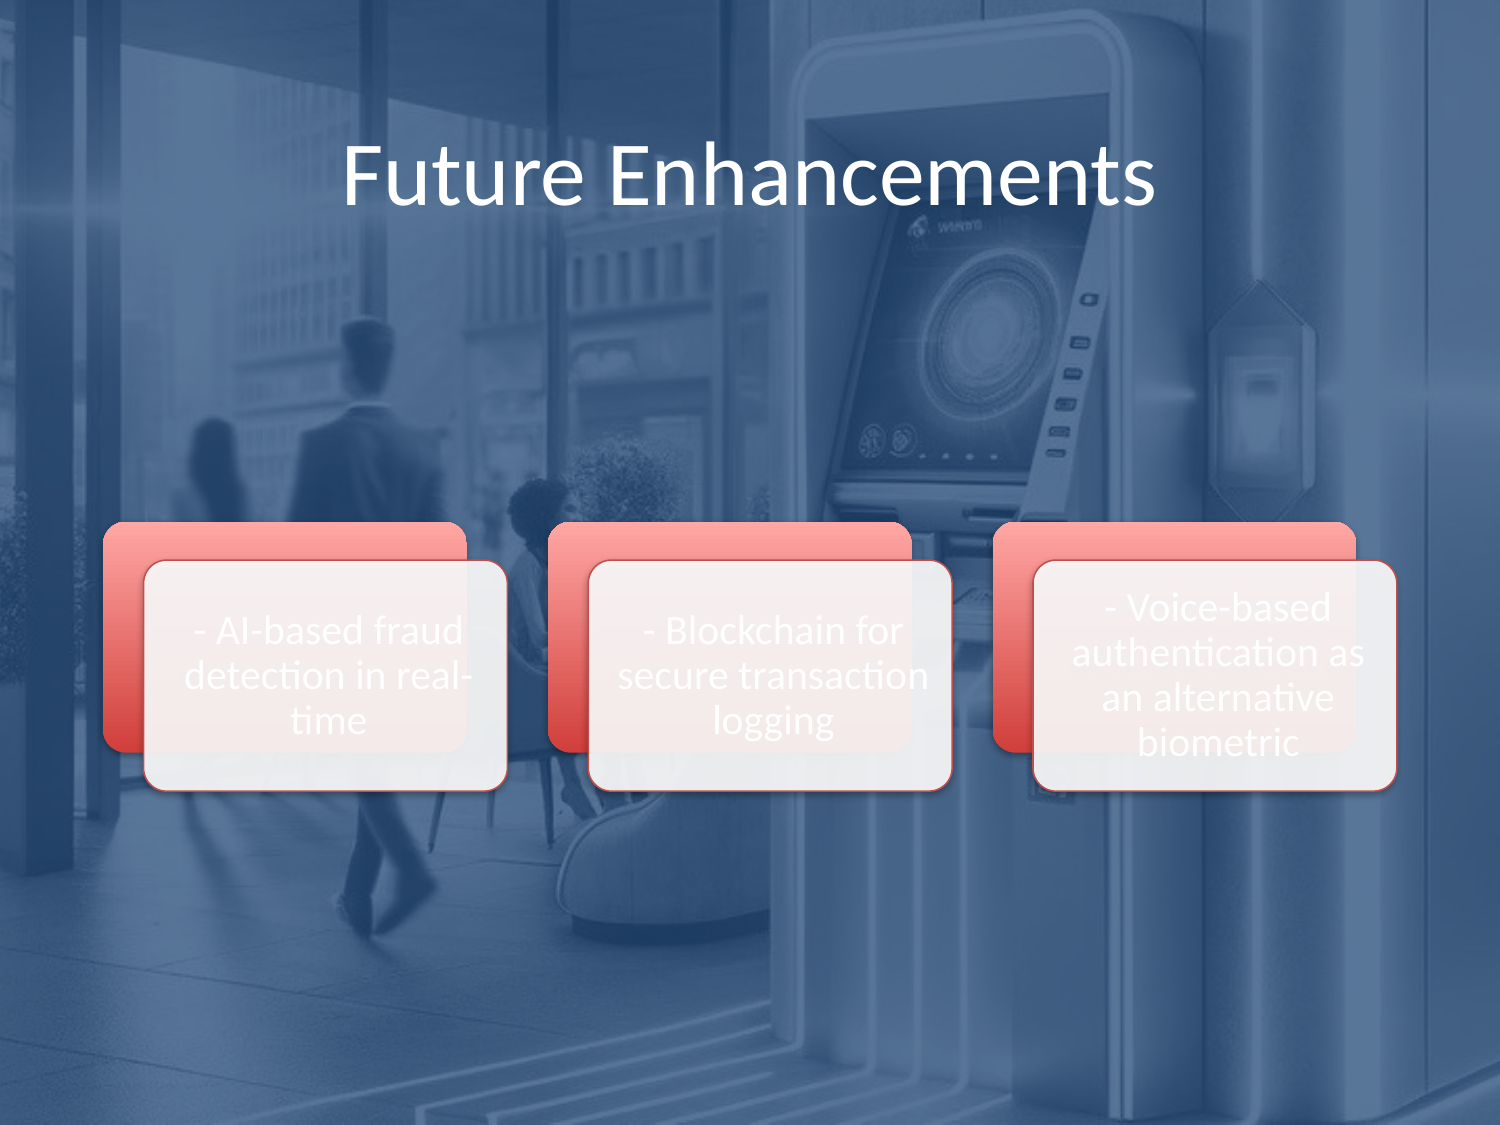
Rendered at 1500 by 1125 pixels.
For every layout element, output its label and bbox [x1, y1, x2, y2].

picture [0, 0, 1500, 1125]
list [102, 299, 1398, 1014]
